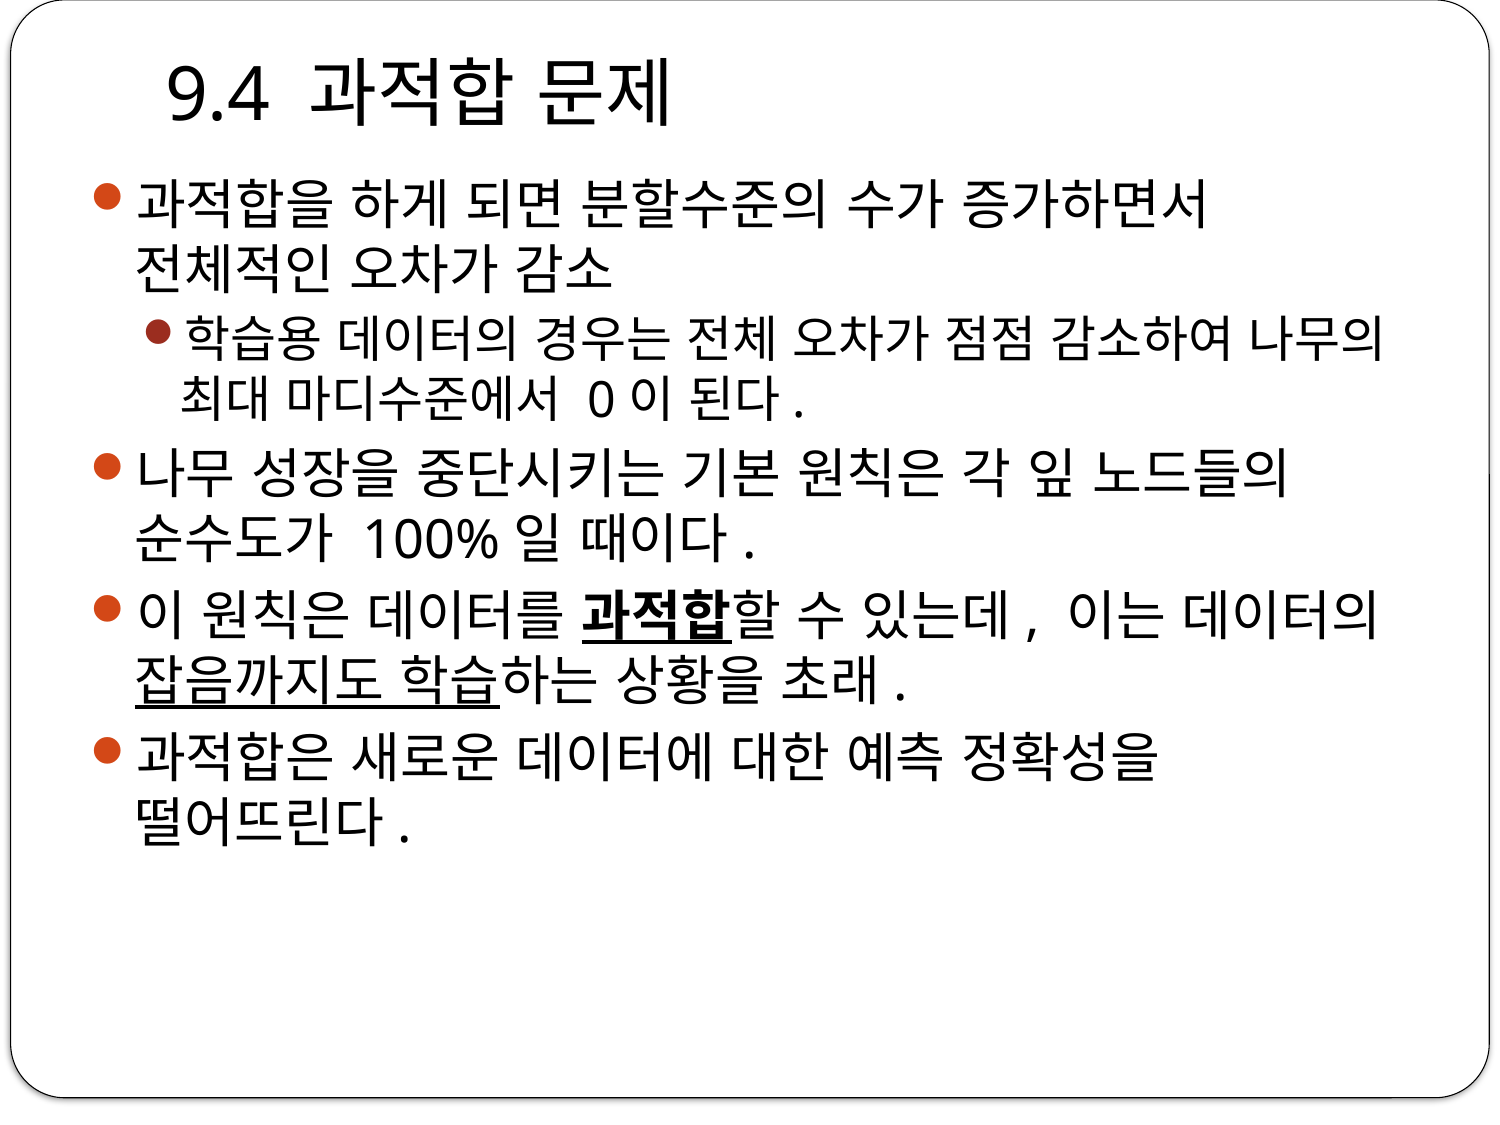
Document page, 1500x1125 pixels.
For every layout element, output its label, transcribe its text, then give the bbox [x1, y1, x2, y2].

title 9.4 과적합 문제 [150, 45, 1425, 150]
list 과적합을 하게 되면 분할수준의 수가 증가하면서 전체적인 오차가 감소 학습용 데이터의 경우는 전체 오차가 점점 감소하여 나무의 최대 마디수준에서 0이 된다. 나무 성장을 중단시키는 기본 원칙은 각 잎 노드들의 순수도가 100%일 때이다. 이 원칙은 데이터를 과적합할 수 있는데, 이는 데이터의 잡음까지도 학습하는 상황을 초래. 과적합은 새로운 데이터에 대한 예측 정확성을 떨어뜨린다. [75, 162, 1438, 863]
